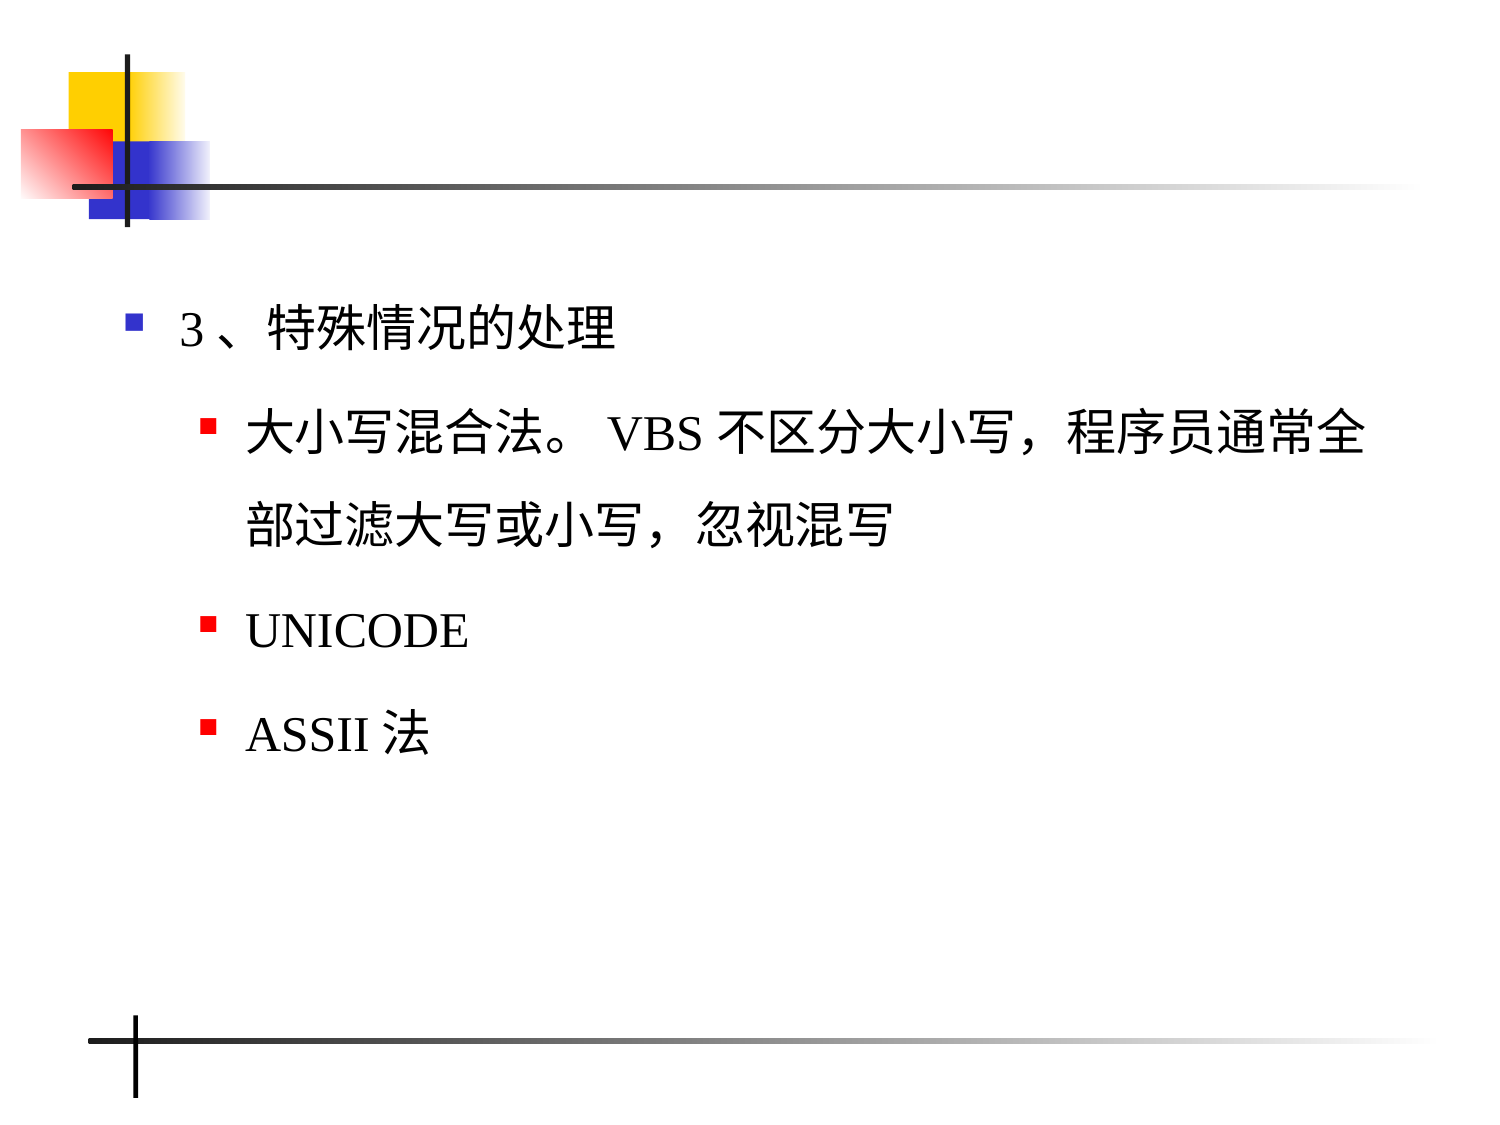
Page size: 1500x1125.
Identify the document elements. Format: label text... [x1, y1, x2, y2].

list 3、特殊情况的处理 大小写混合法。VBS不区分大小写，程序员通常全部过滤大写或小写，忽视混写 UNICODE ASSII法 [107, 254, 1384, 931]
